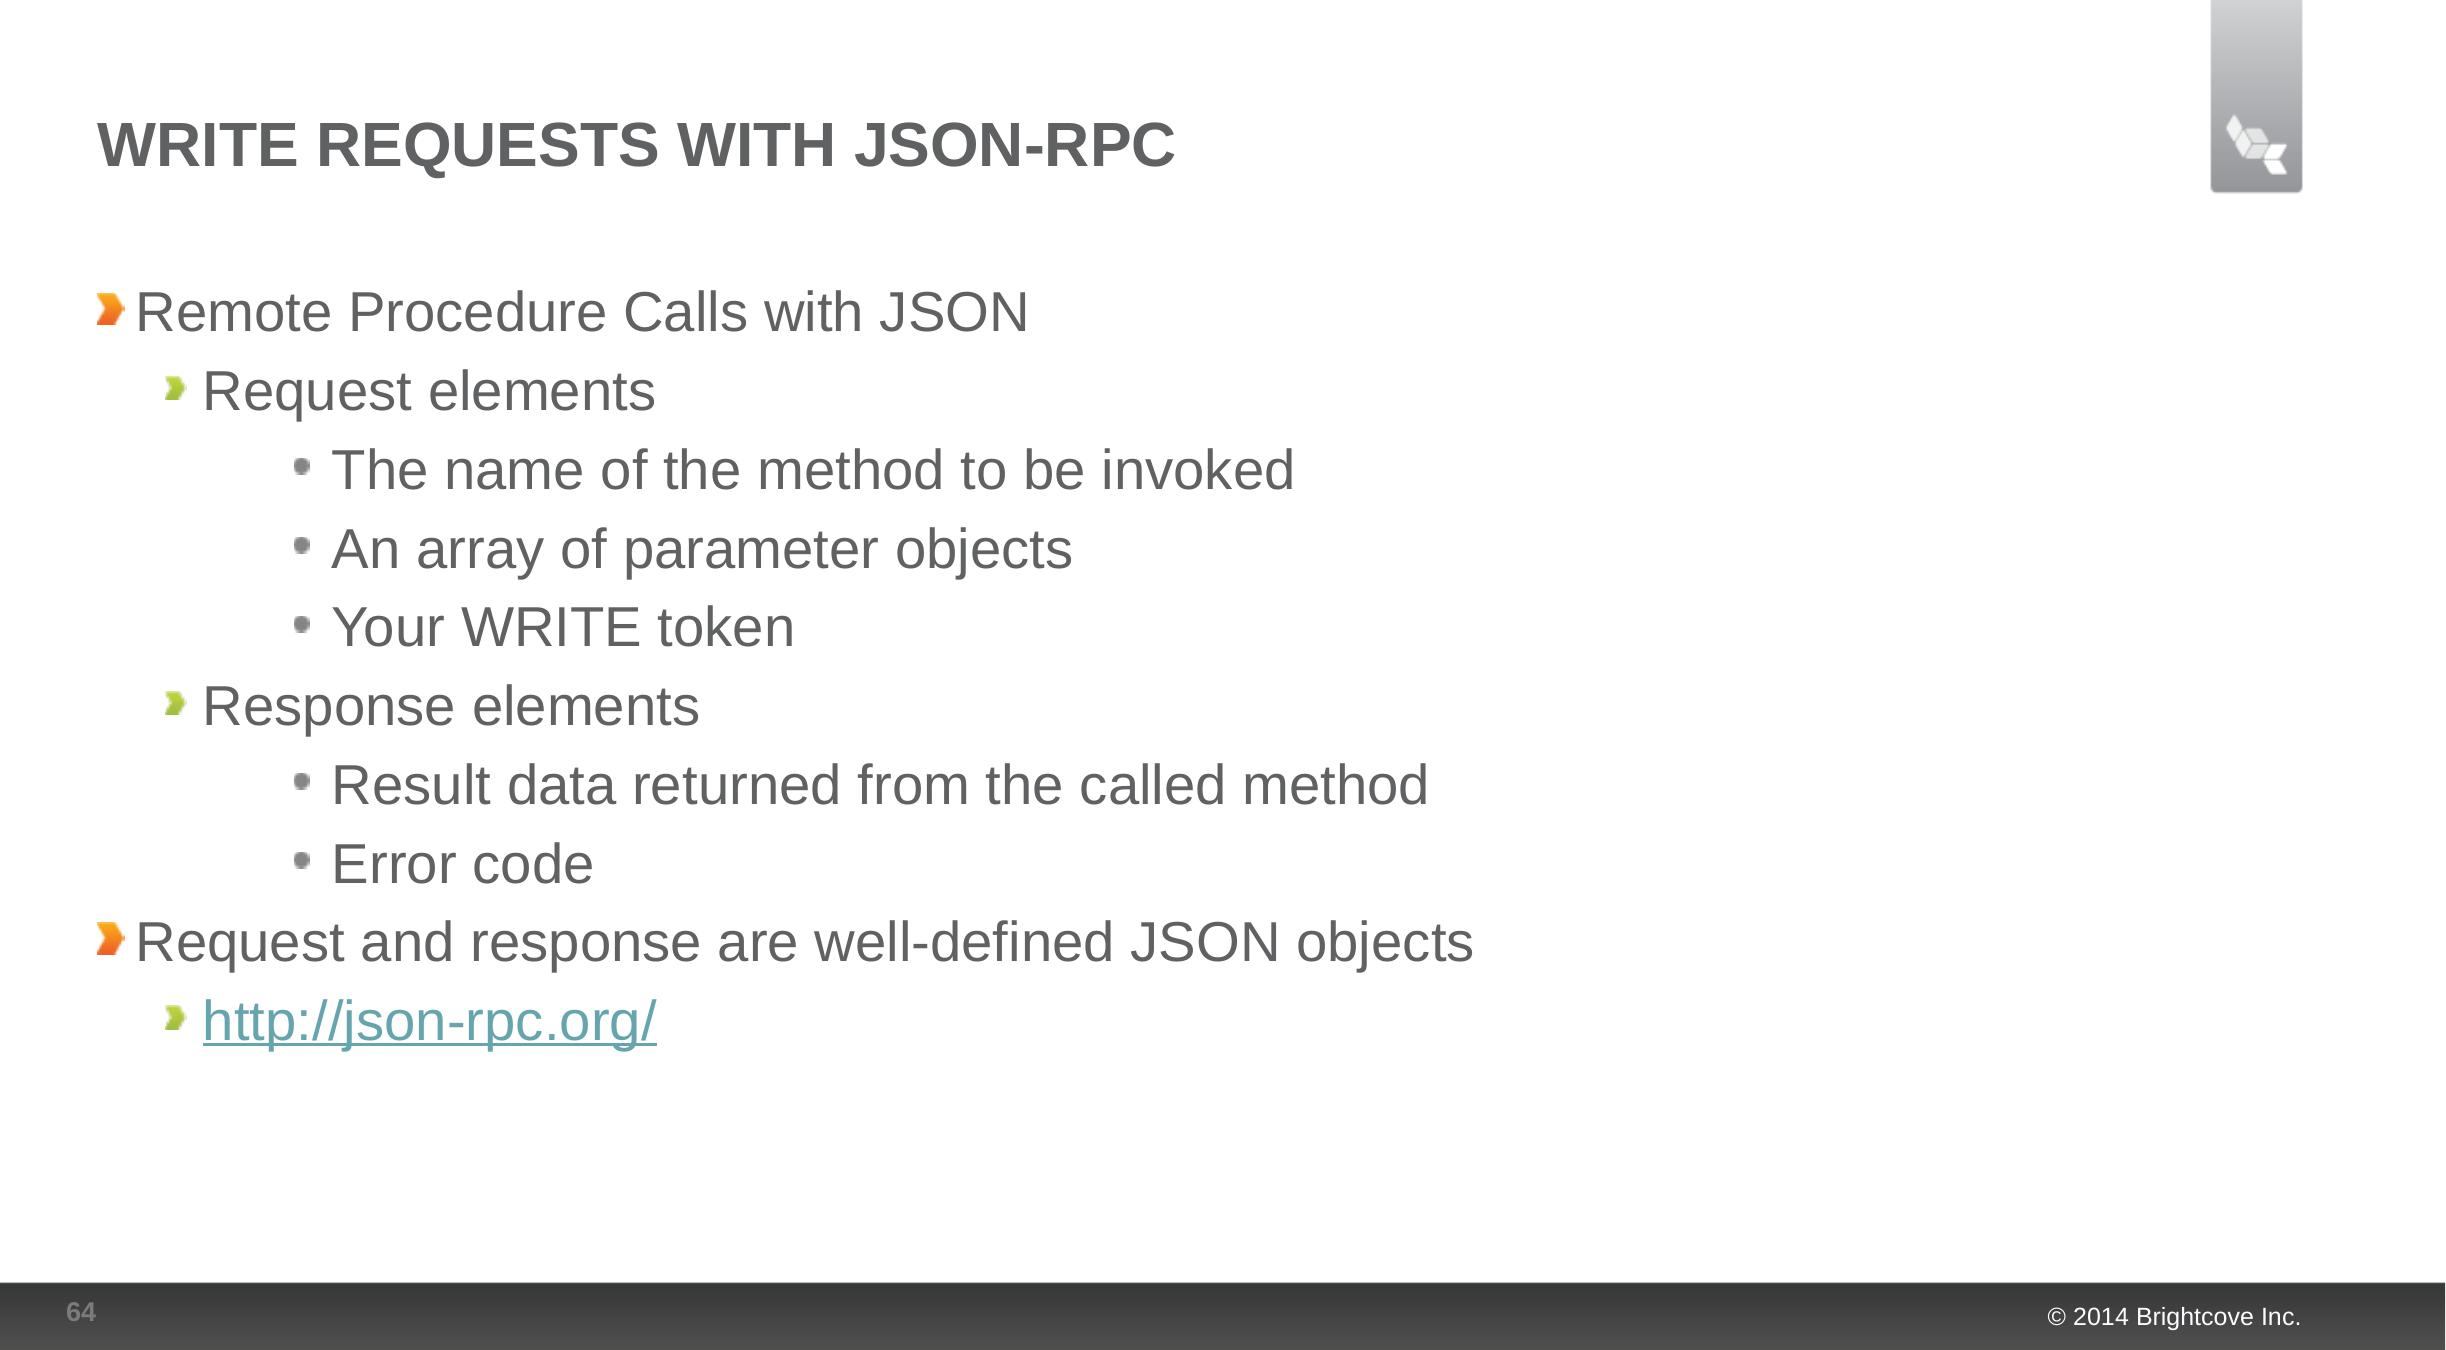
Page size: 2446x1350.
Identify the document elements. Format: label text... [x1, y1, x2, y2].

title Write requests with JSON-RPC [76, 41, 2155, 243]
picture [0, 0, 2446, 1350]
list Remote Procedure Calls with JSON Request elements The name of the method to be invoked An array of parameter objects Your WRITE token Response elements Result data returned from the called method Error code Request and response are well-defined JSON objects http://json-rpc.org/ [76, 264, 2318, 1124]
text_box 64 [44, 1283, 167, 1350]
